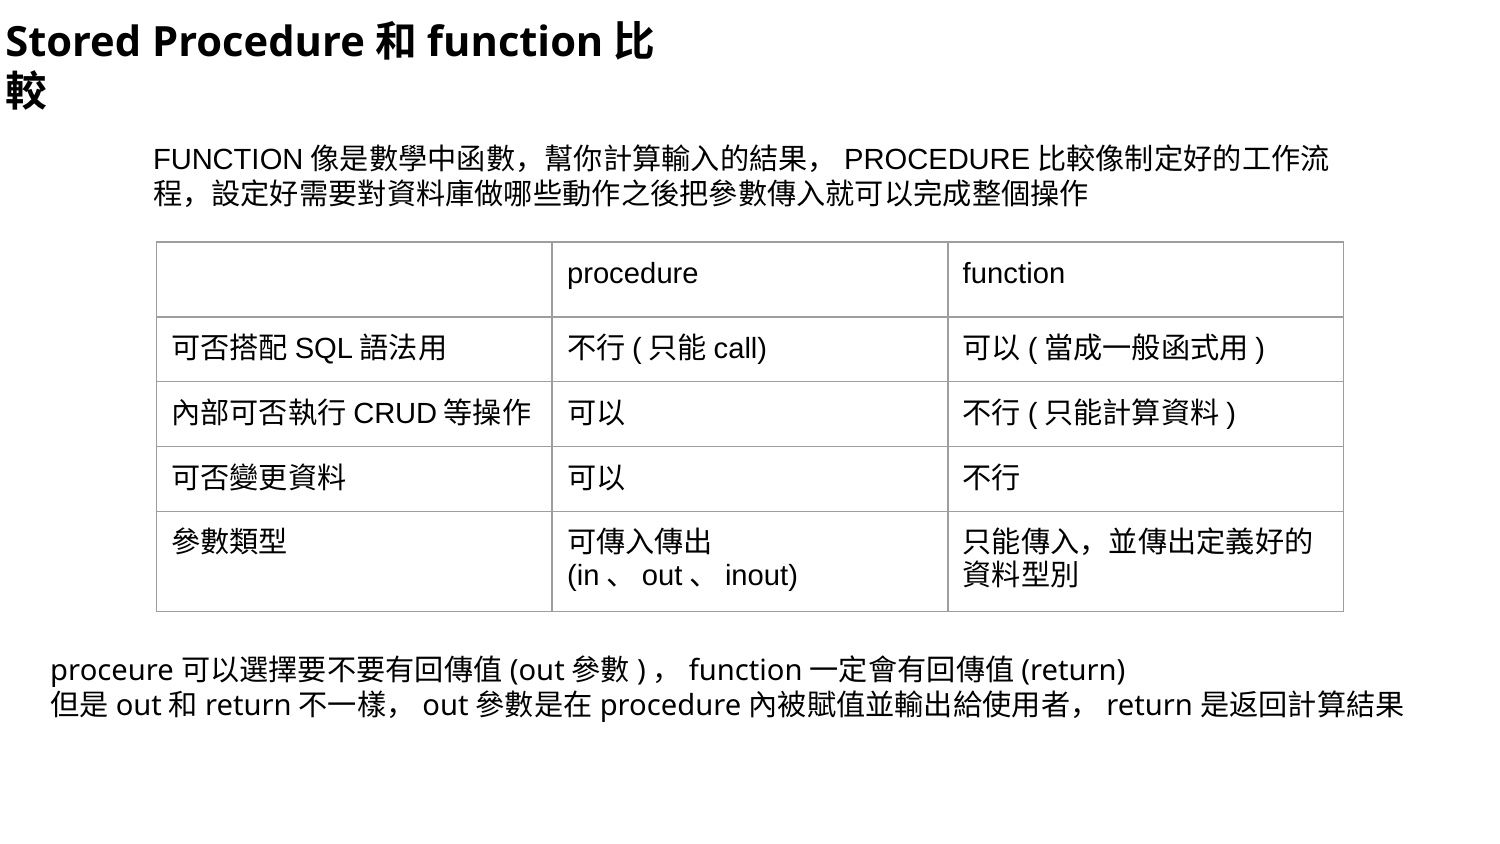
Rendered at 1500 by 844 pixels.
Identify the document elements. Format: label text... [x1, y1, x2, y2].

text_box Stored Procedure和function比較 [0, 0, 692, 90]
table_cell 不行(只能計算資料) [949, 382, 1343, 446]
text_box FUNCTION像是數學中函數，幫你計算輸入的結果，PROCEDURE比較像制定好的工作流程，設定好需要對資料庫做哪些動作之後把參數傳入就可以完成整個操作 [138, 125, 1401, 226]
table_cell 可以 [553, 447, 947, 511]
table_cell 內部可否執行CRUD等操作 [157, 382, 551, 446]
table_cell 可以 [553, 382, 947, 446]
table_cell 只能傳入，並傳出定義好的資料型別 [949, 512, 1343, 611]
table_cell 可否搭配SQL語法用 [157, 318, 551, 381]
table_cell 不行 [949, 447, 1343, 511]
text_box proceure可以選擇要不要有回傳值(out參數)，function一定會有回傳值(return) 但是out和return不一樣，out參數是在procedure內被賦值並輸出給使用者，return是返回計算結果 [35, 636, 1468, 827]
table_cell 不行(只能call) [553, 318, 947, 381]
table_cell 可否變更資料 [157, 447, 551, 511]
table_header [157, 243, 551, 316]
table_cell 參數類型 [157, 512, 551, 611]
table_header procedure [553, 243, 947, 316]
table_cell 可以(當成一般函式用) [949, 318, 1343, 381]
table_header function [949, 243, 1343, 316]
table_cell 可傳入傳出(in、out、inout) [553, 512, 947, 611]
